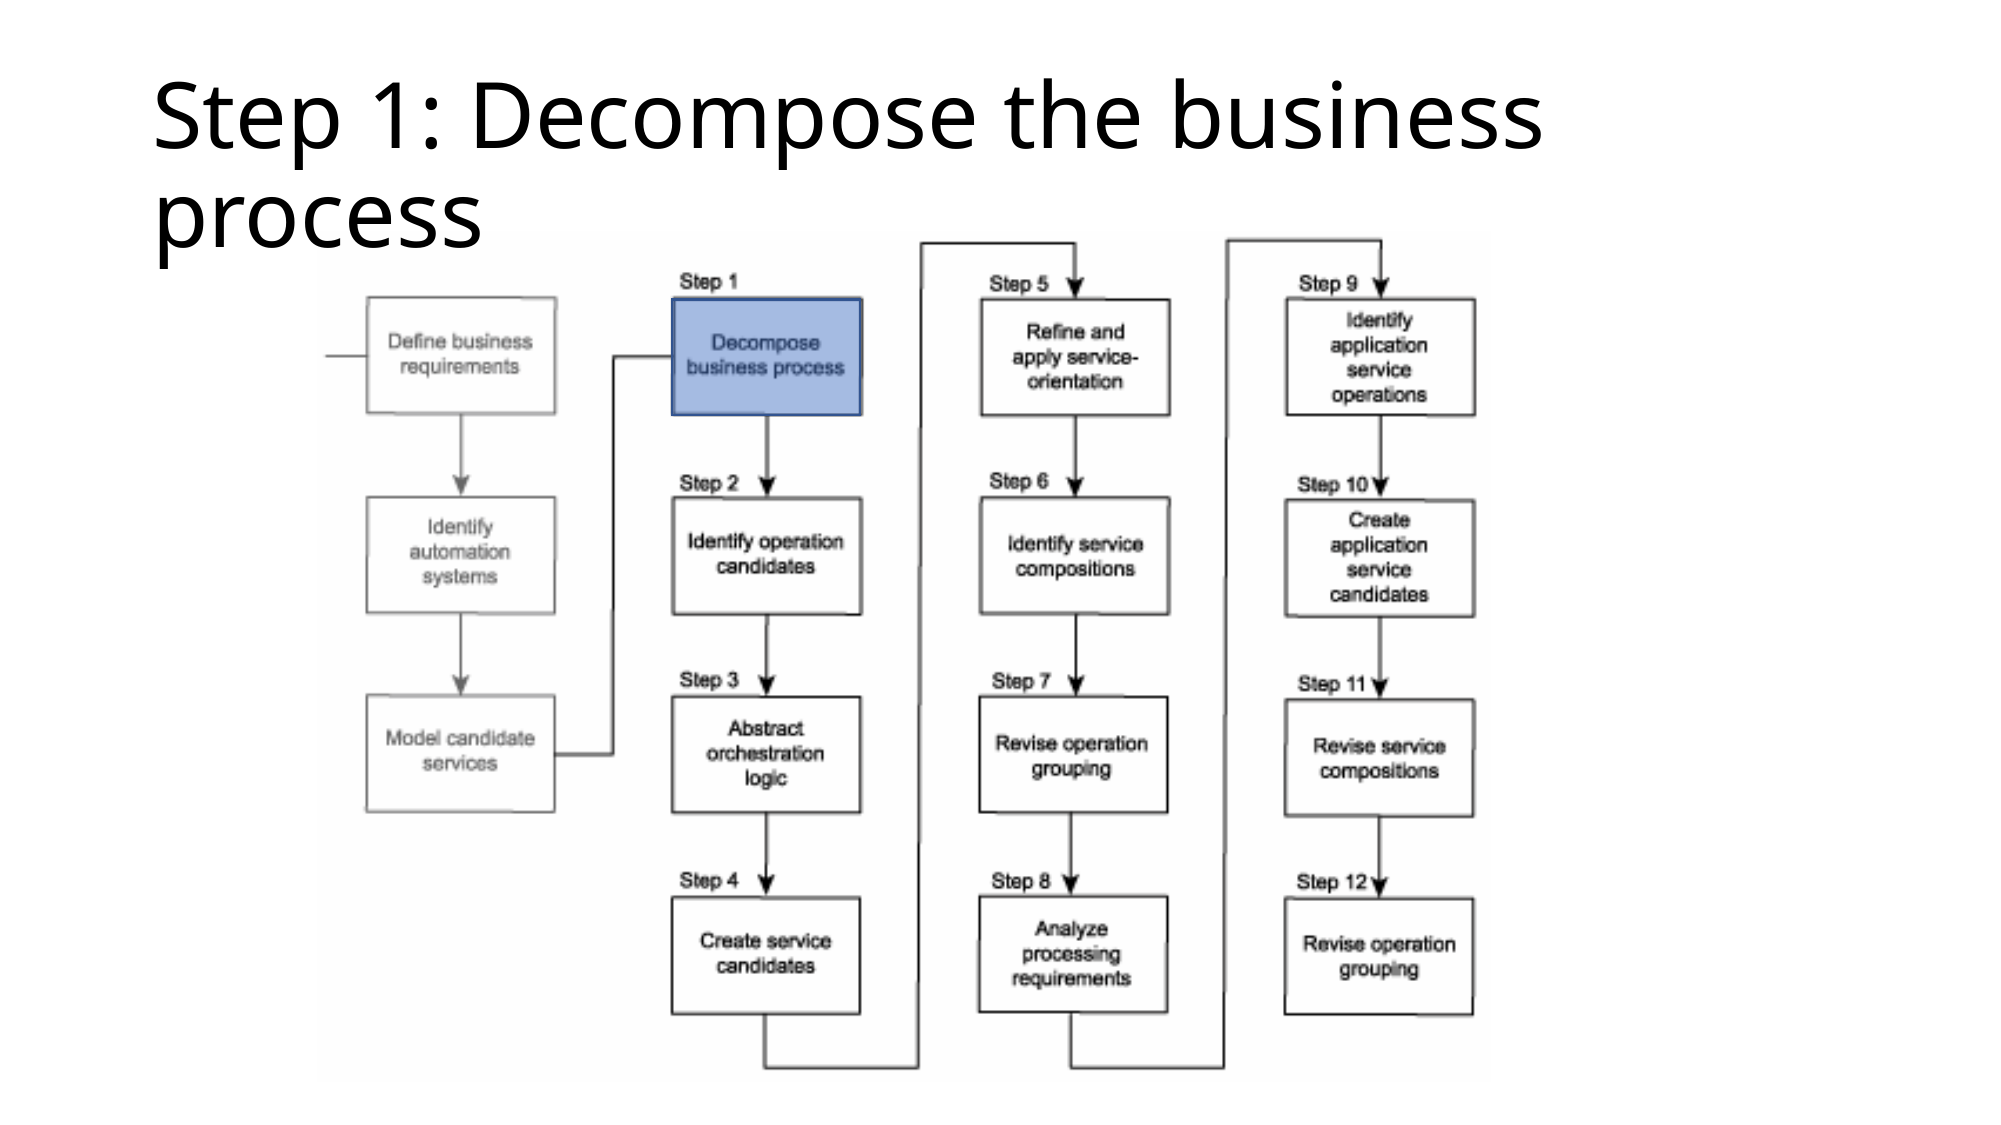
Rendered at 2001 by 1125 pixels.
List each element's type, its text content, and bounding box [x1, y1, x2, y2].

title Step 1: Decompose the business process [137, 59, 1863, 278]
picture [317, 231, 1491, 1082]
